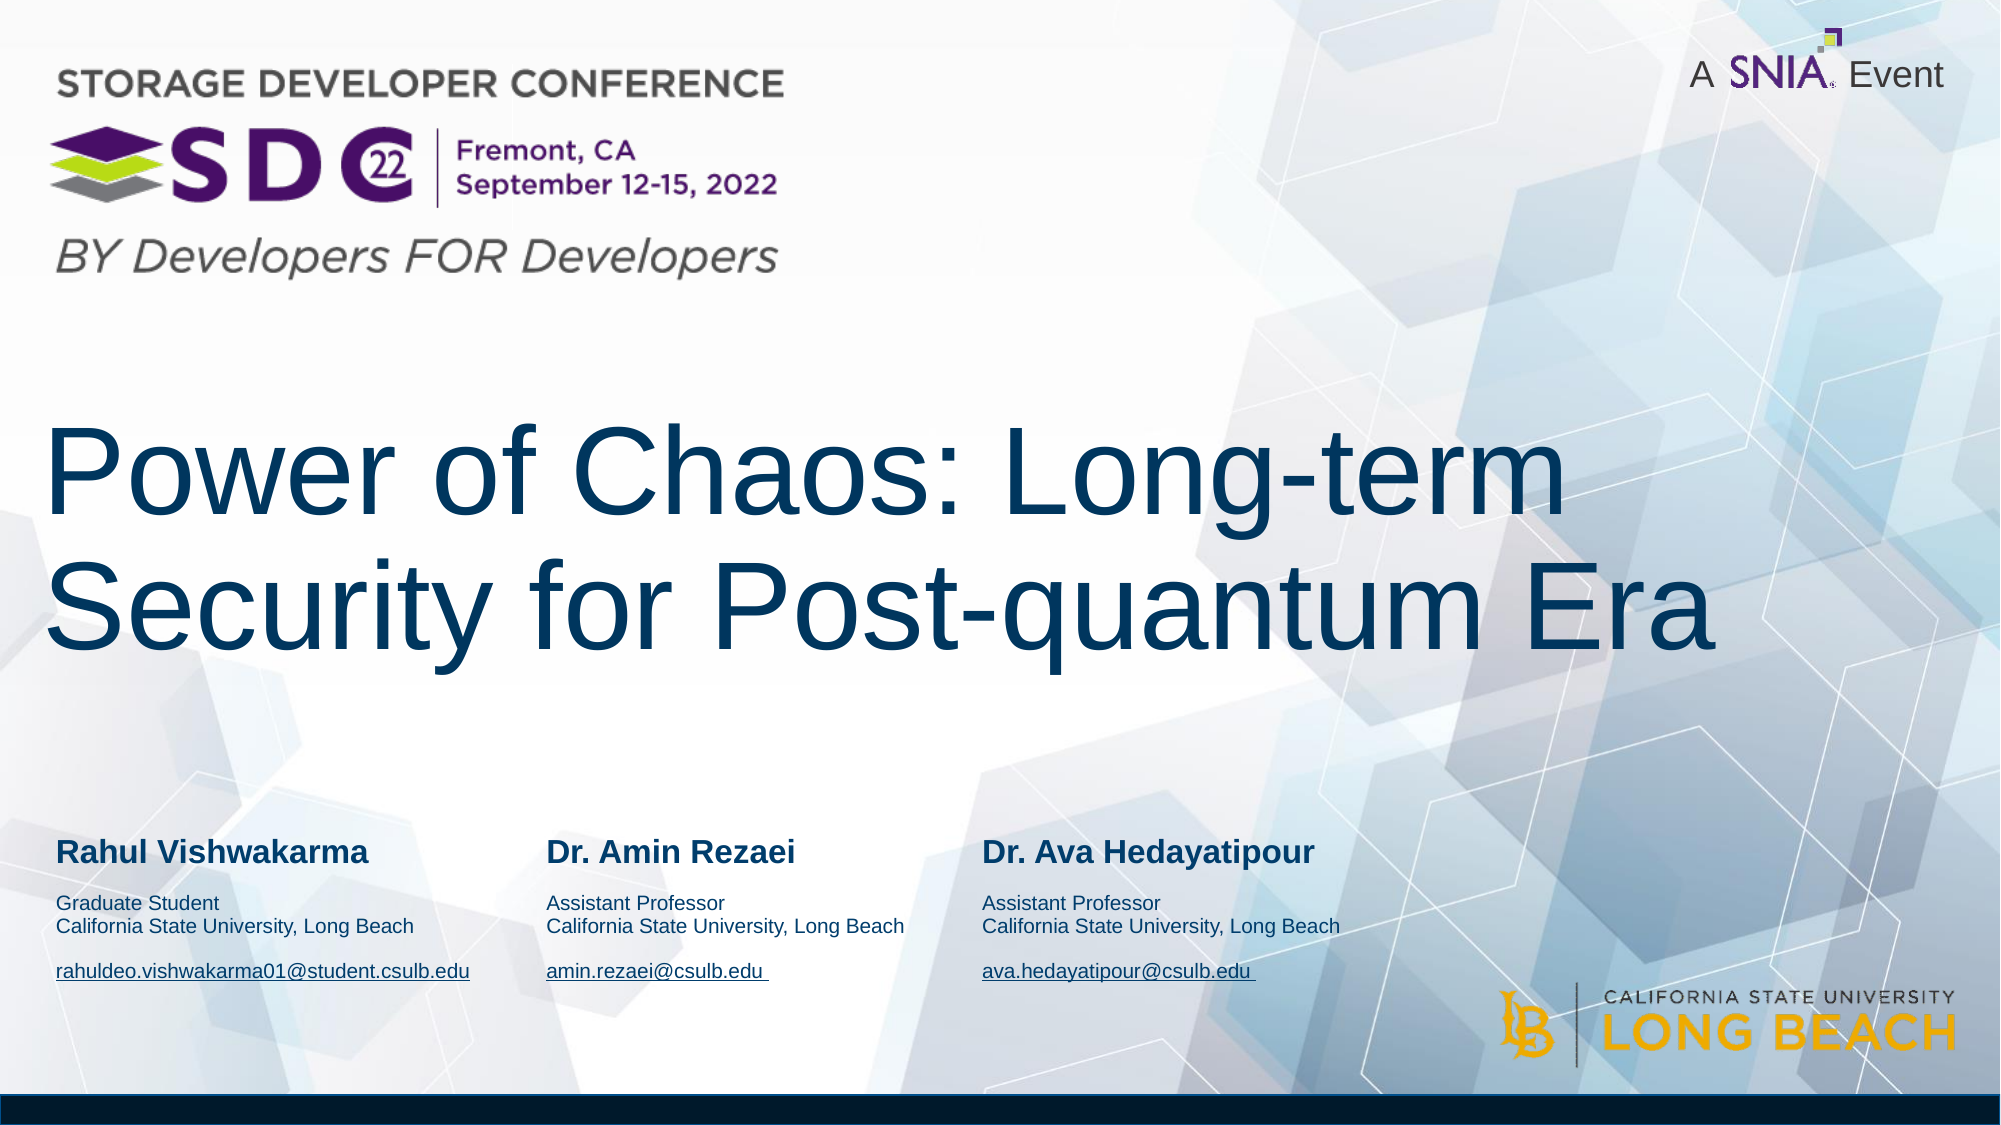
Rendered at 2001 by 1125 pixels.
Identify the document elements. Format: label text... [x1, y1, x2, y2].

title Power of Chaos: Long-term Security for Post-quantum Era [27, 292, 1845, 685]
text_box Dr. Amin Rezaei Assistant Professor California State University, Long Beach amin.rezaei@csulb.edu [531, 827, 927, 1057]
picture [0, 0, 2001, 1112]
text_box Rahul Vishwakarma Graduate Student California State University, Long Beach rahuldeo.vishwakarma01@student.csulb.edu [40, 827, 504, 1057]
text_box Dr. Ava Hedayatipour Assistant Professor California State University, Long Beach ava.hedayatipour@csulb.edu [967, 827, 1363, 1057]
